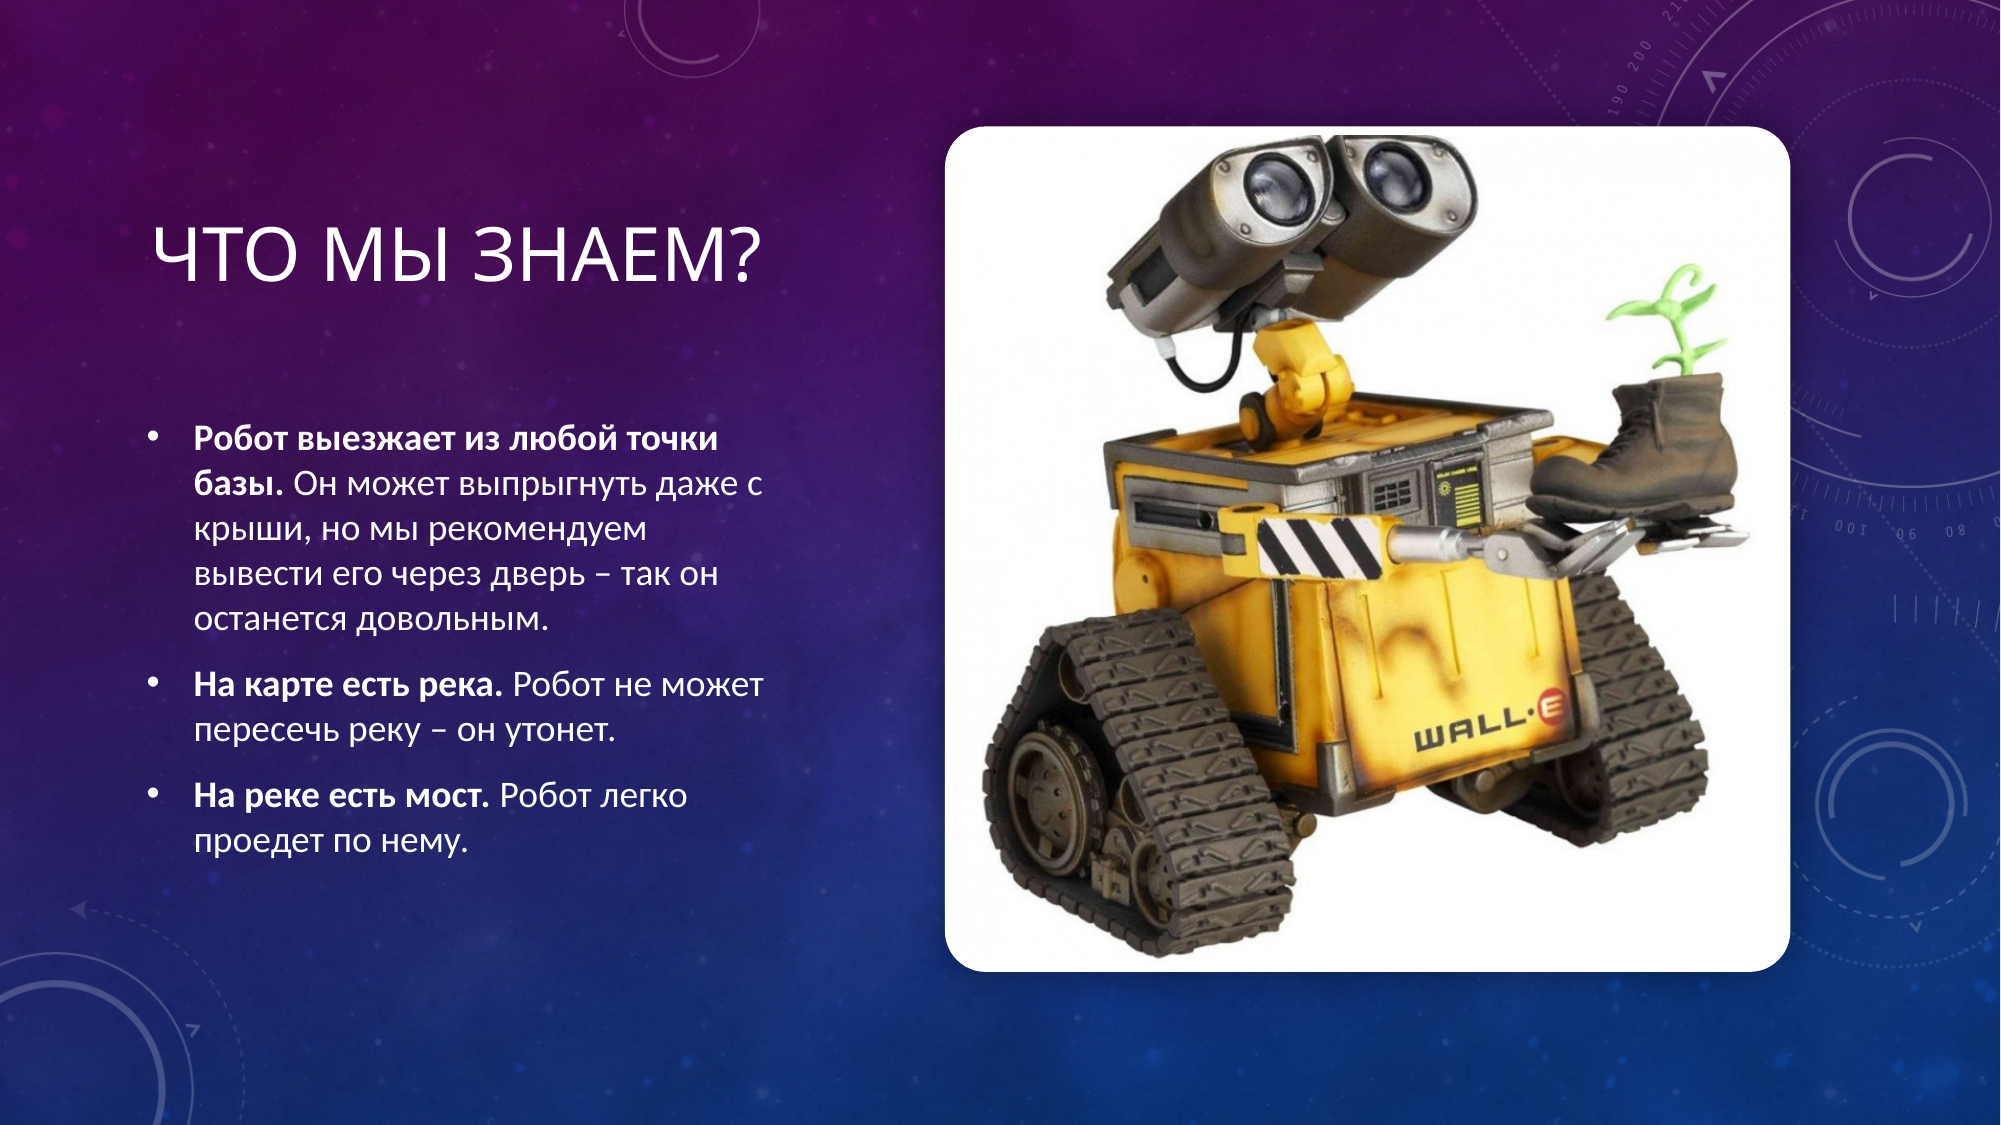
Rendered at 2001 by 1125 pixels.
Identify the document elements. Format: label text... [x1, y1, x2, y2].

list Робот выезжает из любой точки базы. Он может выпрыгнуть даже с крыши, но мы рекомендуем вывести его через дверь – так он останется довольным. На карте есть река. Робот не может пересечь реку – он утонет. На реке есть мост. Робот легко проедет по нему. [131, 370, 789, 968]
picture [0, 0, 2001, 1125]
title Что мы знаем? [135, 132, 789, 370]
